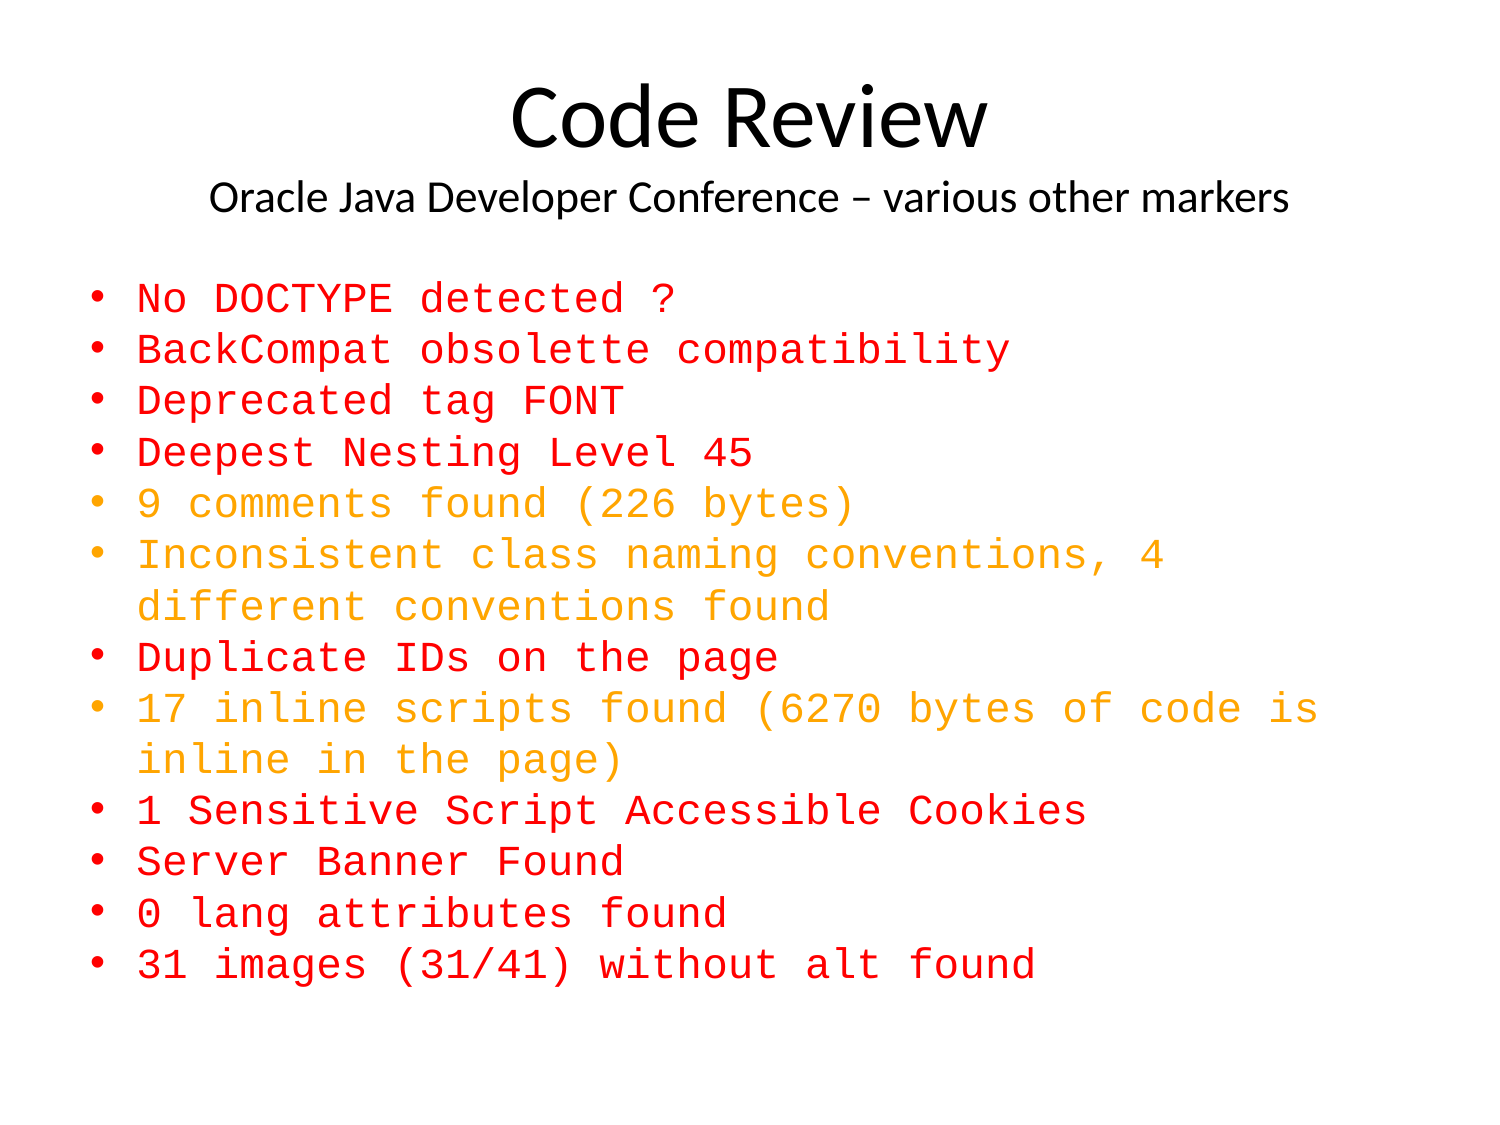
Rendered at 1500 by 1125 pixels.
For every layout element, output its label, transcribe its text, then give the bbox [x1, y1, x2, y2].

list No DOCTYPE detected ? BackCompat obsolette compatibility Deprecated tag FONT Deepest Nesting Level 45 9 comments found (226 bytes) Inconsistent class naming conventions, 4 different conventions found Duplicate IDs on the page 17 inline scripts found (6270 bytes of code is inline in the page) 1 Sensitive Script Accessible Cookies Server Banner Found 0 lang attributes found 31 images (31/41) without alt found [75, 262, 1425, 1005]
title Code Review Oracle Java Developer Conference – various other markers [75, 45, 1425, 233]
